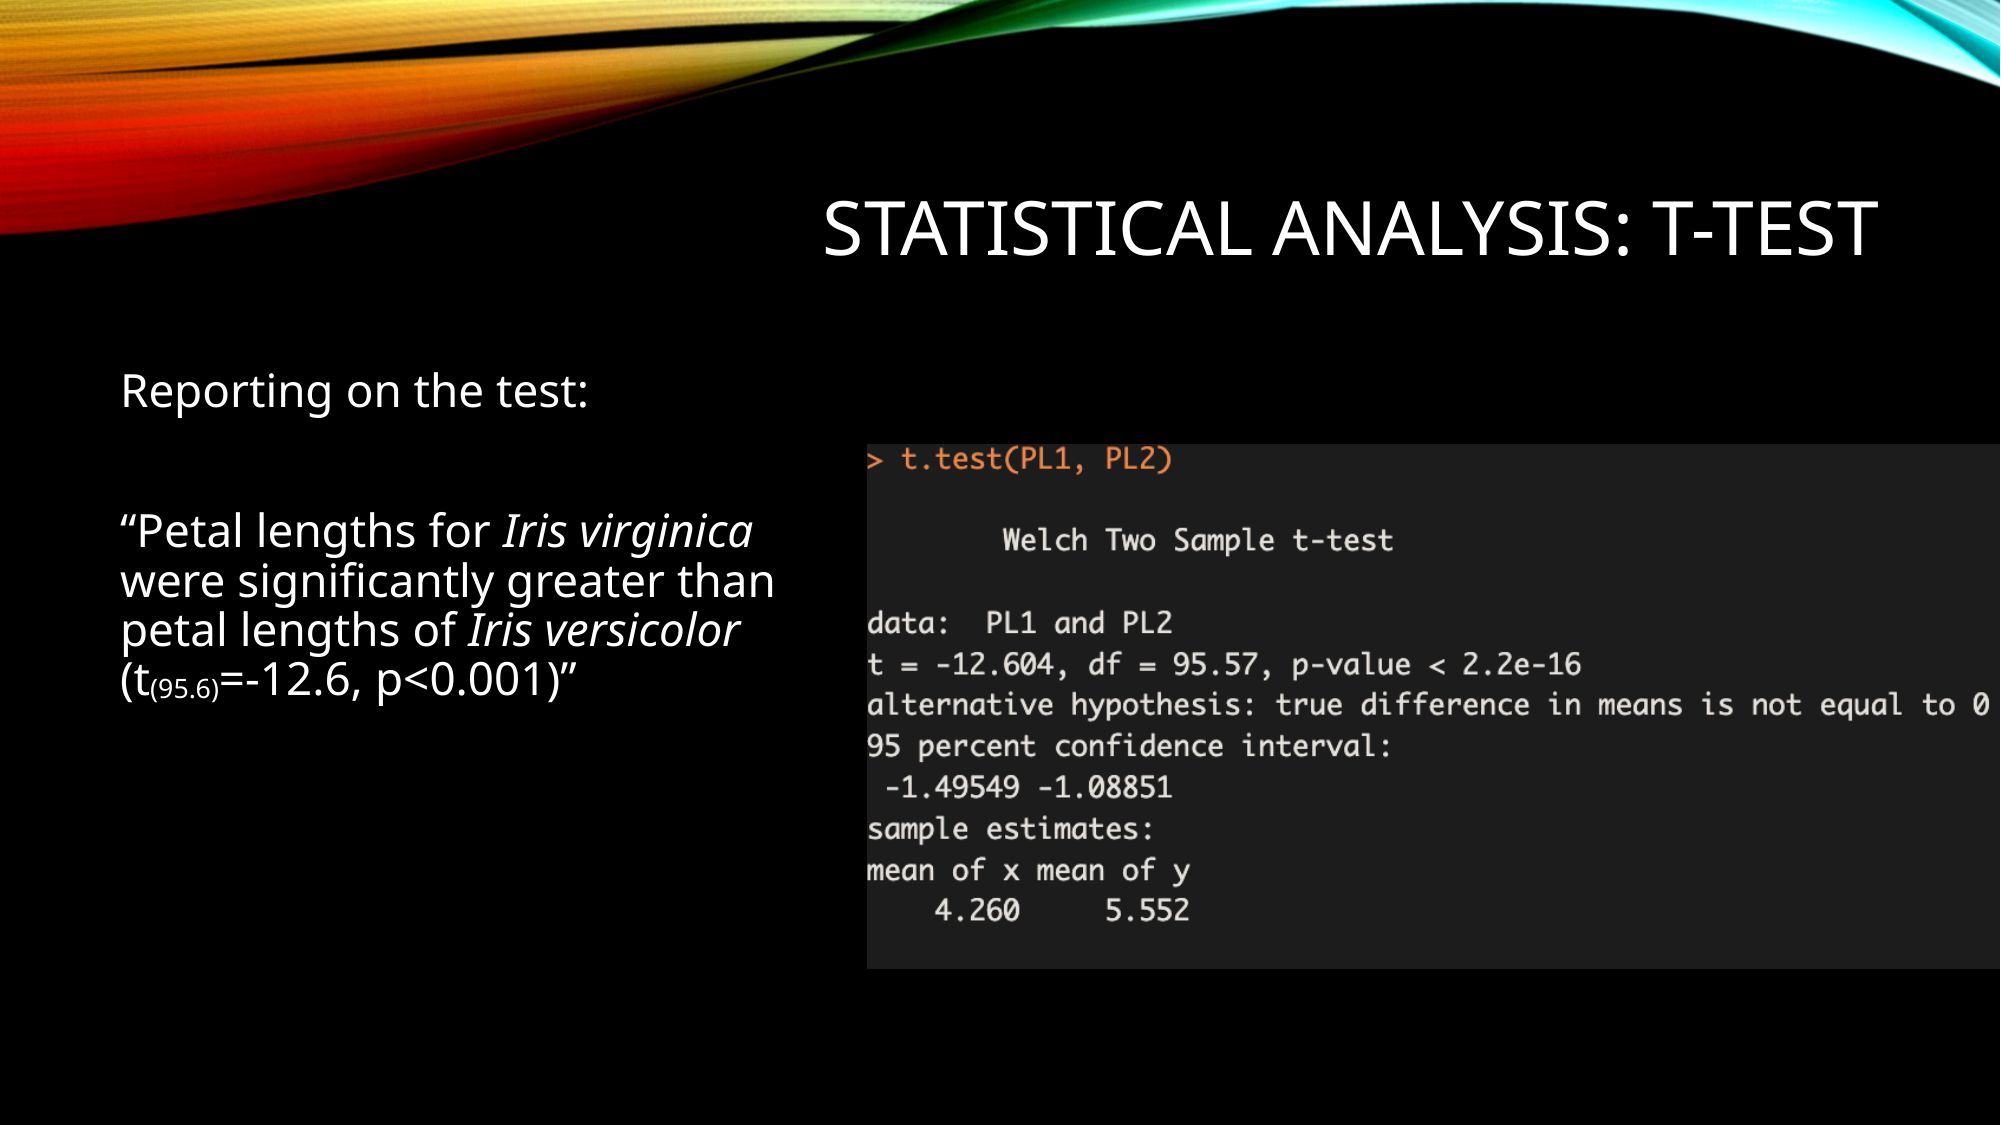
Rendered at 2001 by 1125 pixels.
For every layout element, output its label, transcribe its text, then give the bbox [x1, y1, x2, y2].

title Statistical Analysis: T-Test [474, 124, 1888, 338]
picture [0, 0, 2000, 237]
list Reporting on the test: “Petal lengths for Iris virginica were significantly greater than petal lengths of Iris versicolor (t(95.6)=-12.6, p<0.001)” [111, 359, 832, 1021]
picture [867, 444, 2000, 969]
